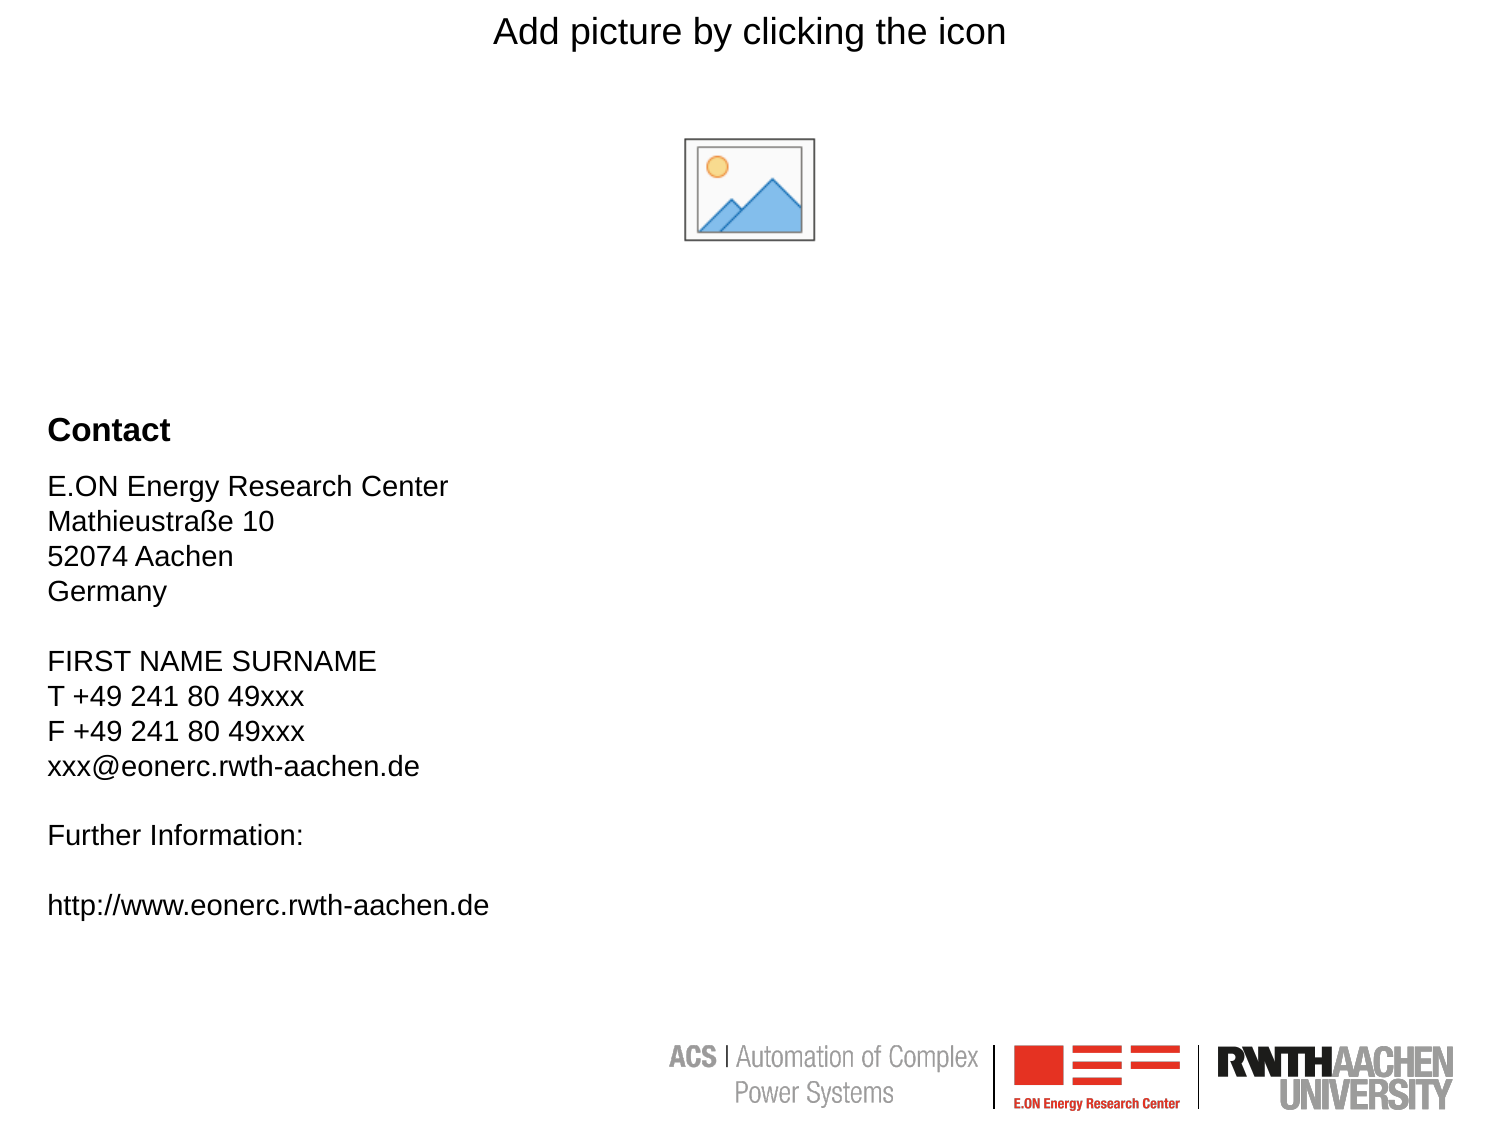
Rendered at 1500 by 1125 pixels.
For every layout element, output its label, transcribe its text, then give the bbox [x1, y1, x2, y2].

picture [1218, 1046, 1453, 1111]
picture [0, 0, 1500, 380]
list Contact [47, 408, 1453, 446]
picture [669, 1041, 978, 1108]
picture [1013, 1045, 1180, 1112]
list E.ON Energy Research Center Mathieustraße 10 52074 Aachen Germany FIRST NAME SURNAME T +49 241 80 49xxx F +49 241 80 49xxx xxx@eonerc.rwth-aachen.de Further Information: http://www.eonerc.rwth-aachen.de [47, 467, 729, 1011]
